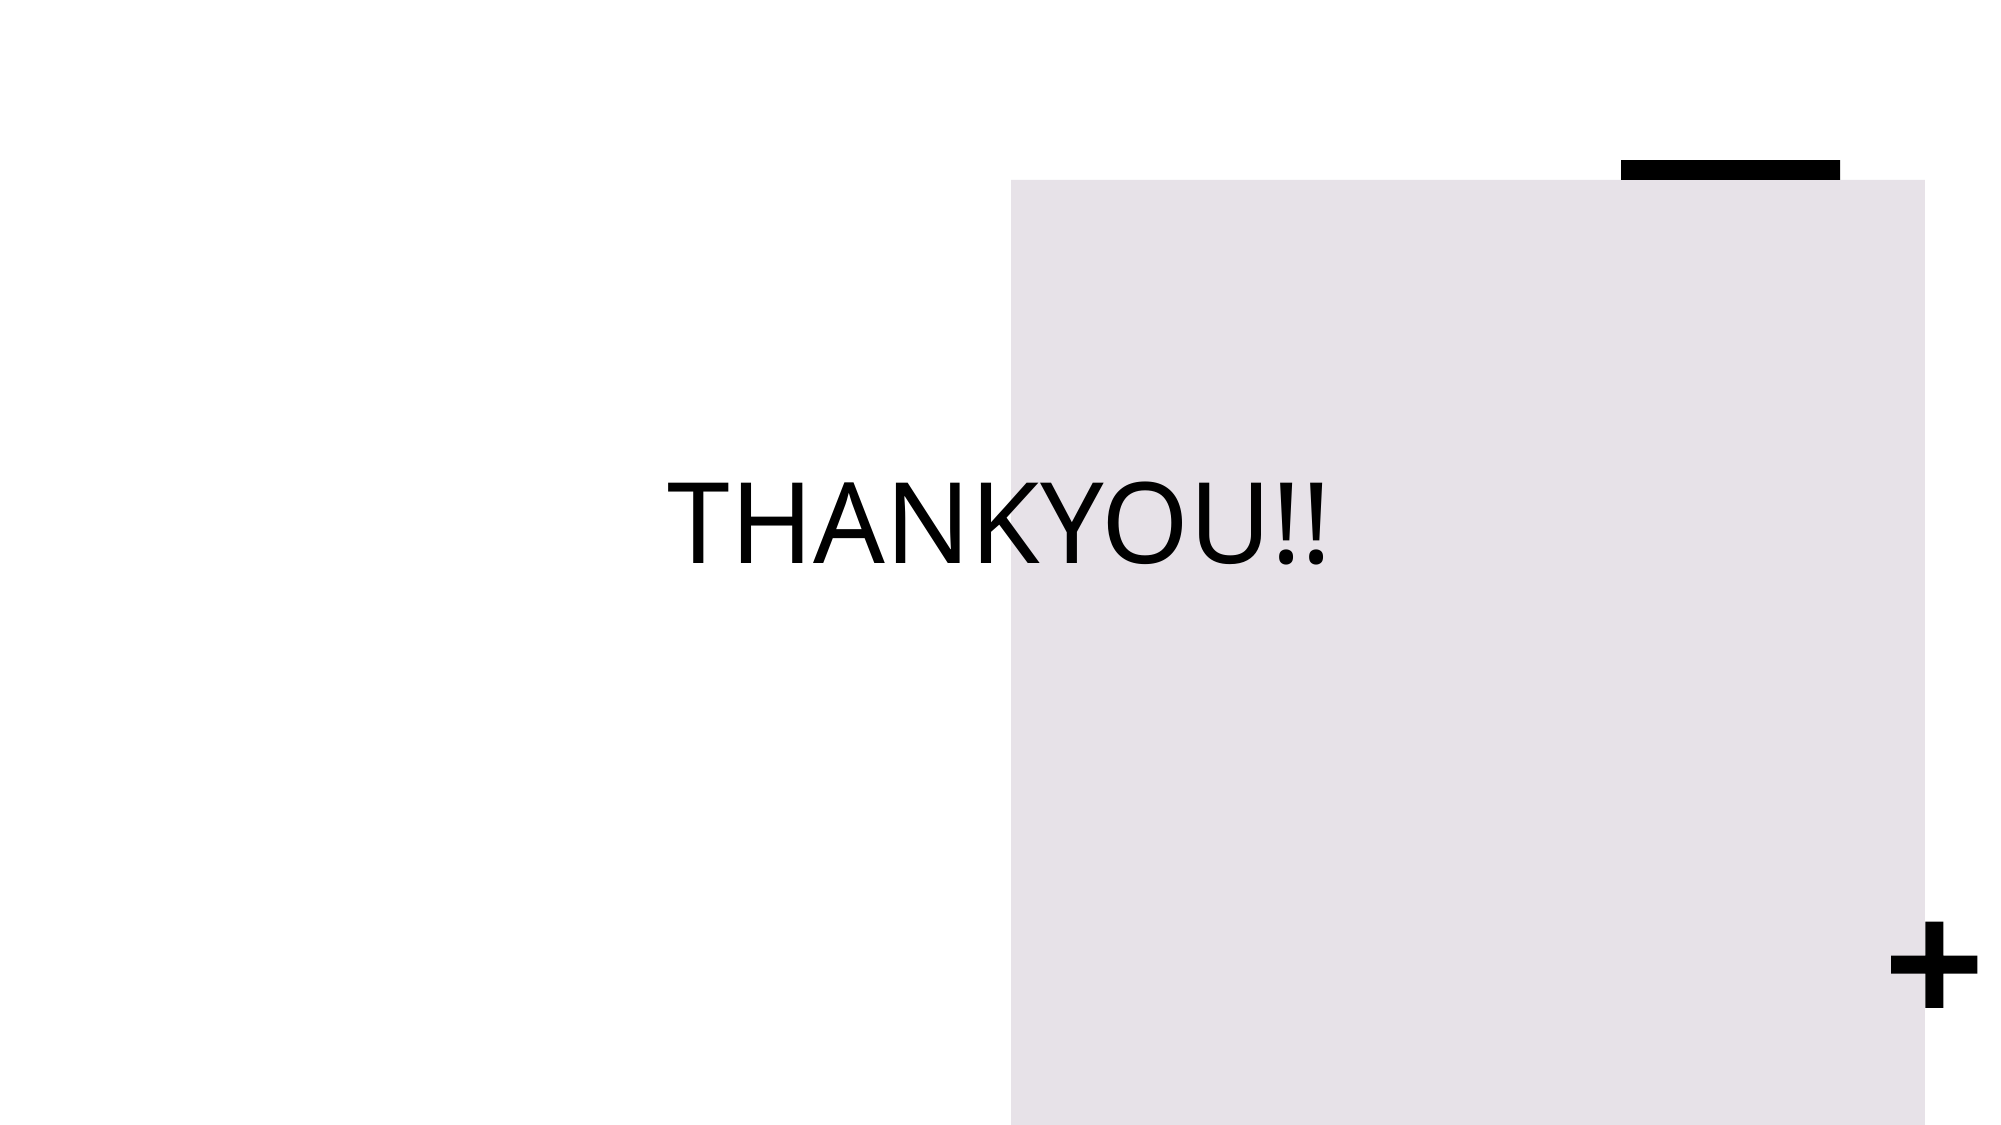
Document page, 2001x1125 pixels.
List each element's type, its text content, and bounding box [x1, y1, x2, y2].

title THANKYOU!! [321, 443, 1679, 682]
